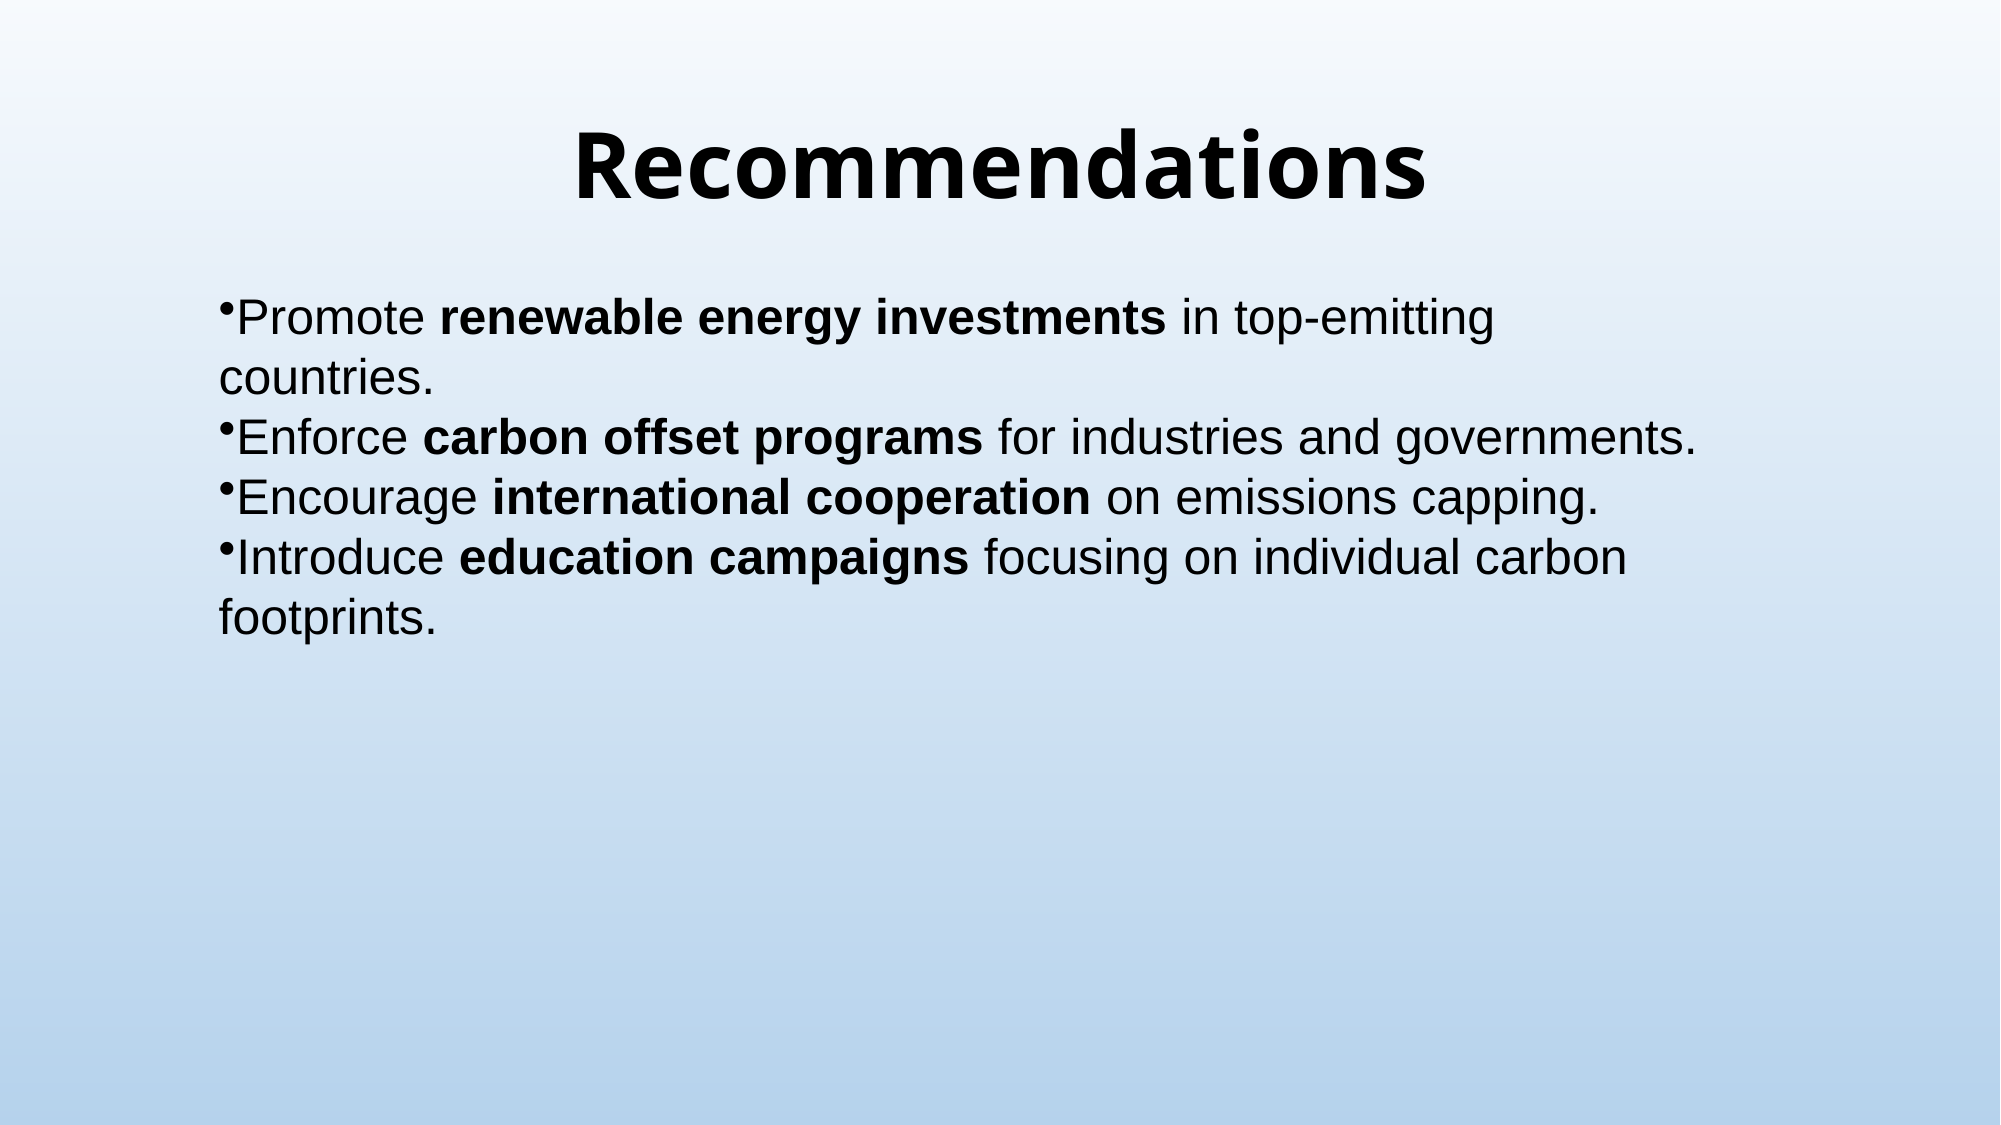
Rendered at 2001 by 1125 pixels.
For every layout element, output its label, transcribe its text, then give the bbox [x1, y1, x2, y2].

text_box Promote renewable energy investments in top-emitting countries. Enforce carbon offset programs for industries and governments. Encourage international cooperation on emissions capping. Introduce education campaigns focusing on individual carbon footprints. [203, 277, 1716, 652]
title Recommendations [137, 59, 1863, 278]
